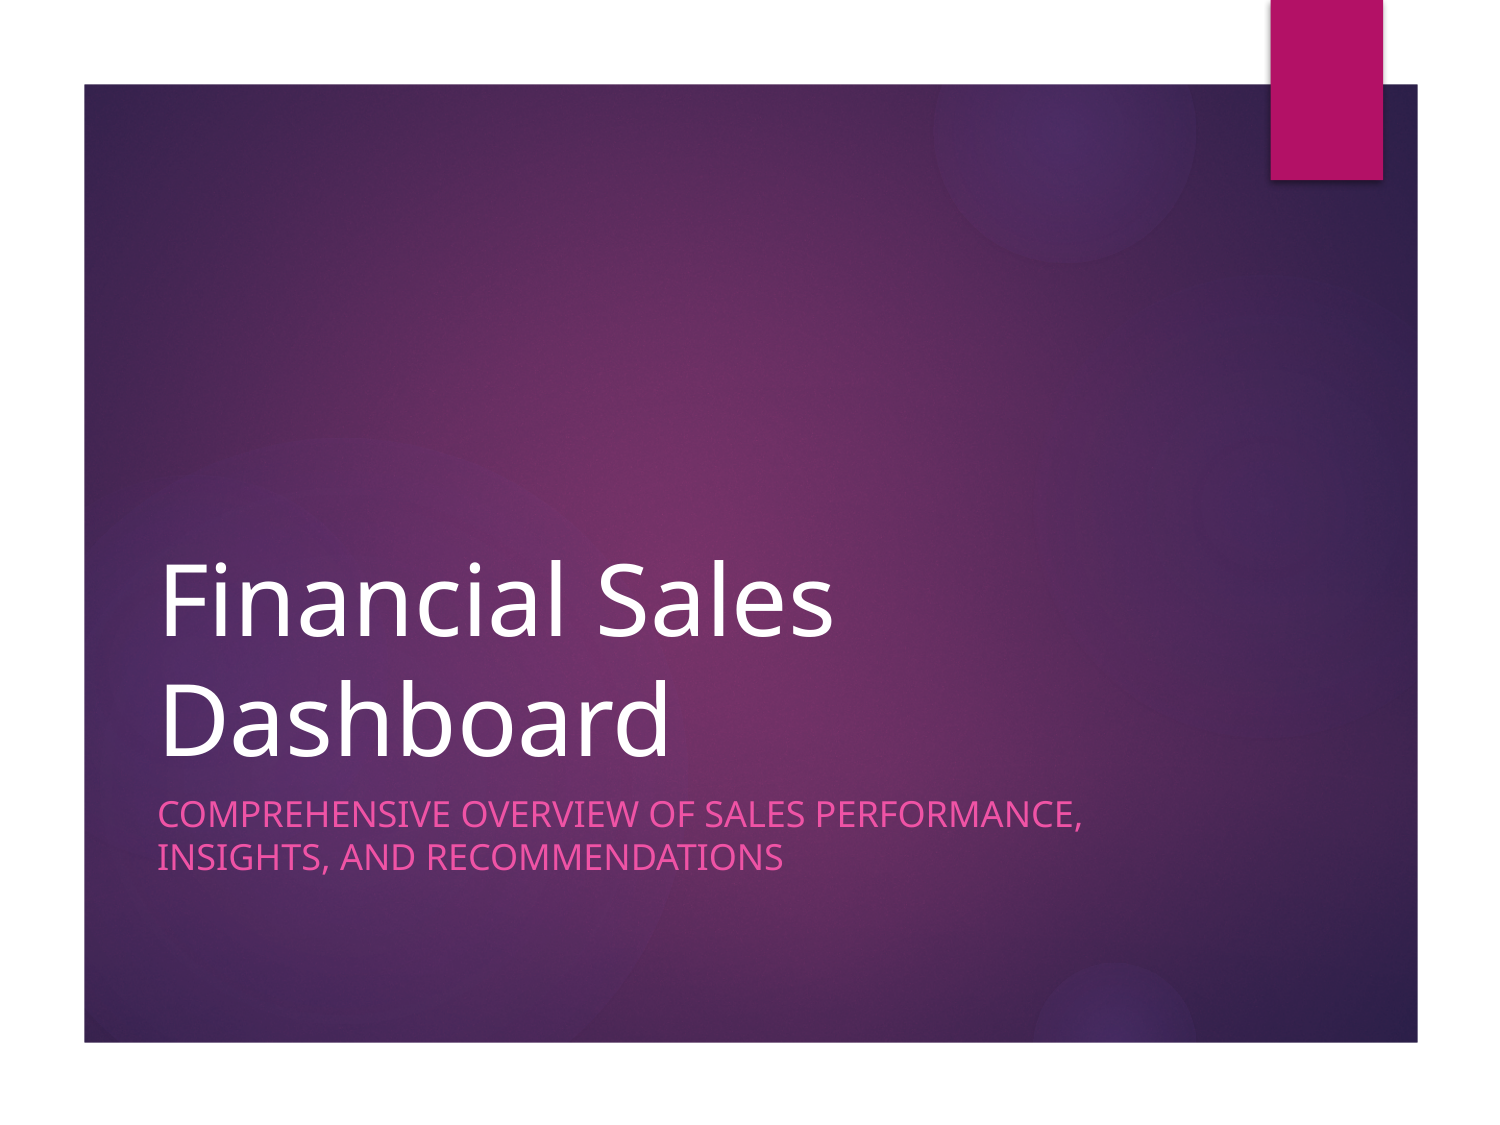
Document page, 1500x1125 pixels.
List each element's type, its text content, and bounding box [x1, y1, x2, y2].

title Financial Sales Dashboard [142, 365, 1113, 783]
subtitle Comprehensive overview of sales performance, insights, and recommendations [142, 783, 1113, 925]
